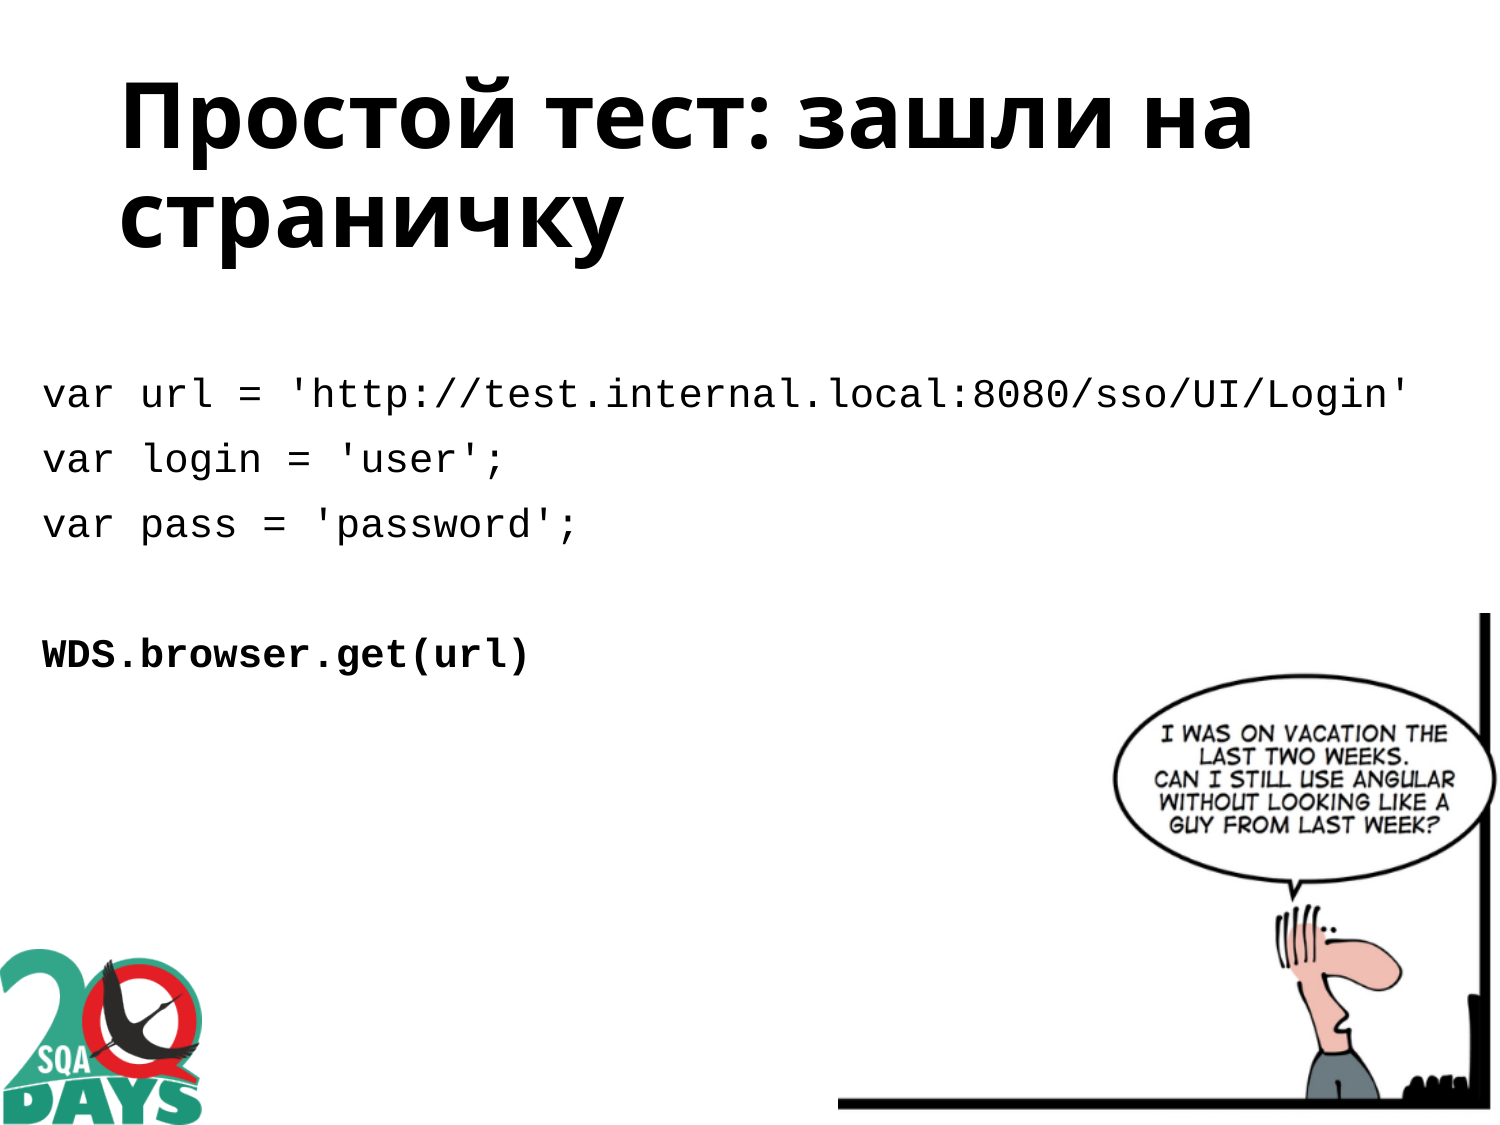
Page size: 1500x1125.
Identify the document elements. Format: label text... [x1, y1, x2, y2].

picture [0, 949, 202, 1125]
list var url = 'http://test.internal.local:8080/sso/UI/Login' var login = 'user'; var pass = 'password'; WDS.browser.get(url) [27, 365, 1474, 901]
picture [838, 613, 1500, 1118]
title Простой тест: зашли на страничку [103, 59, 1397, 278]
